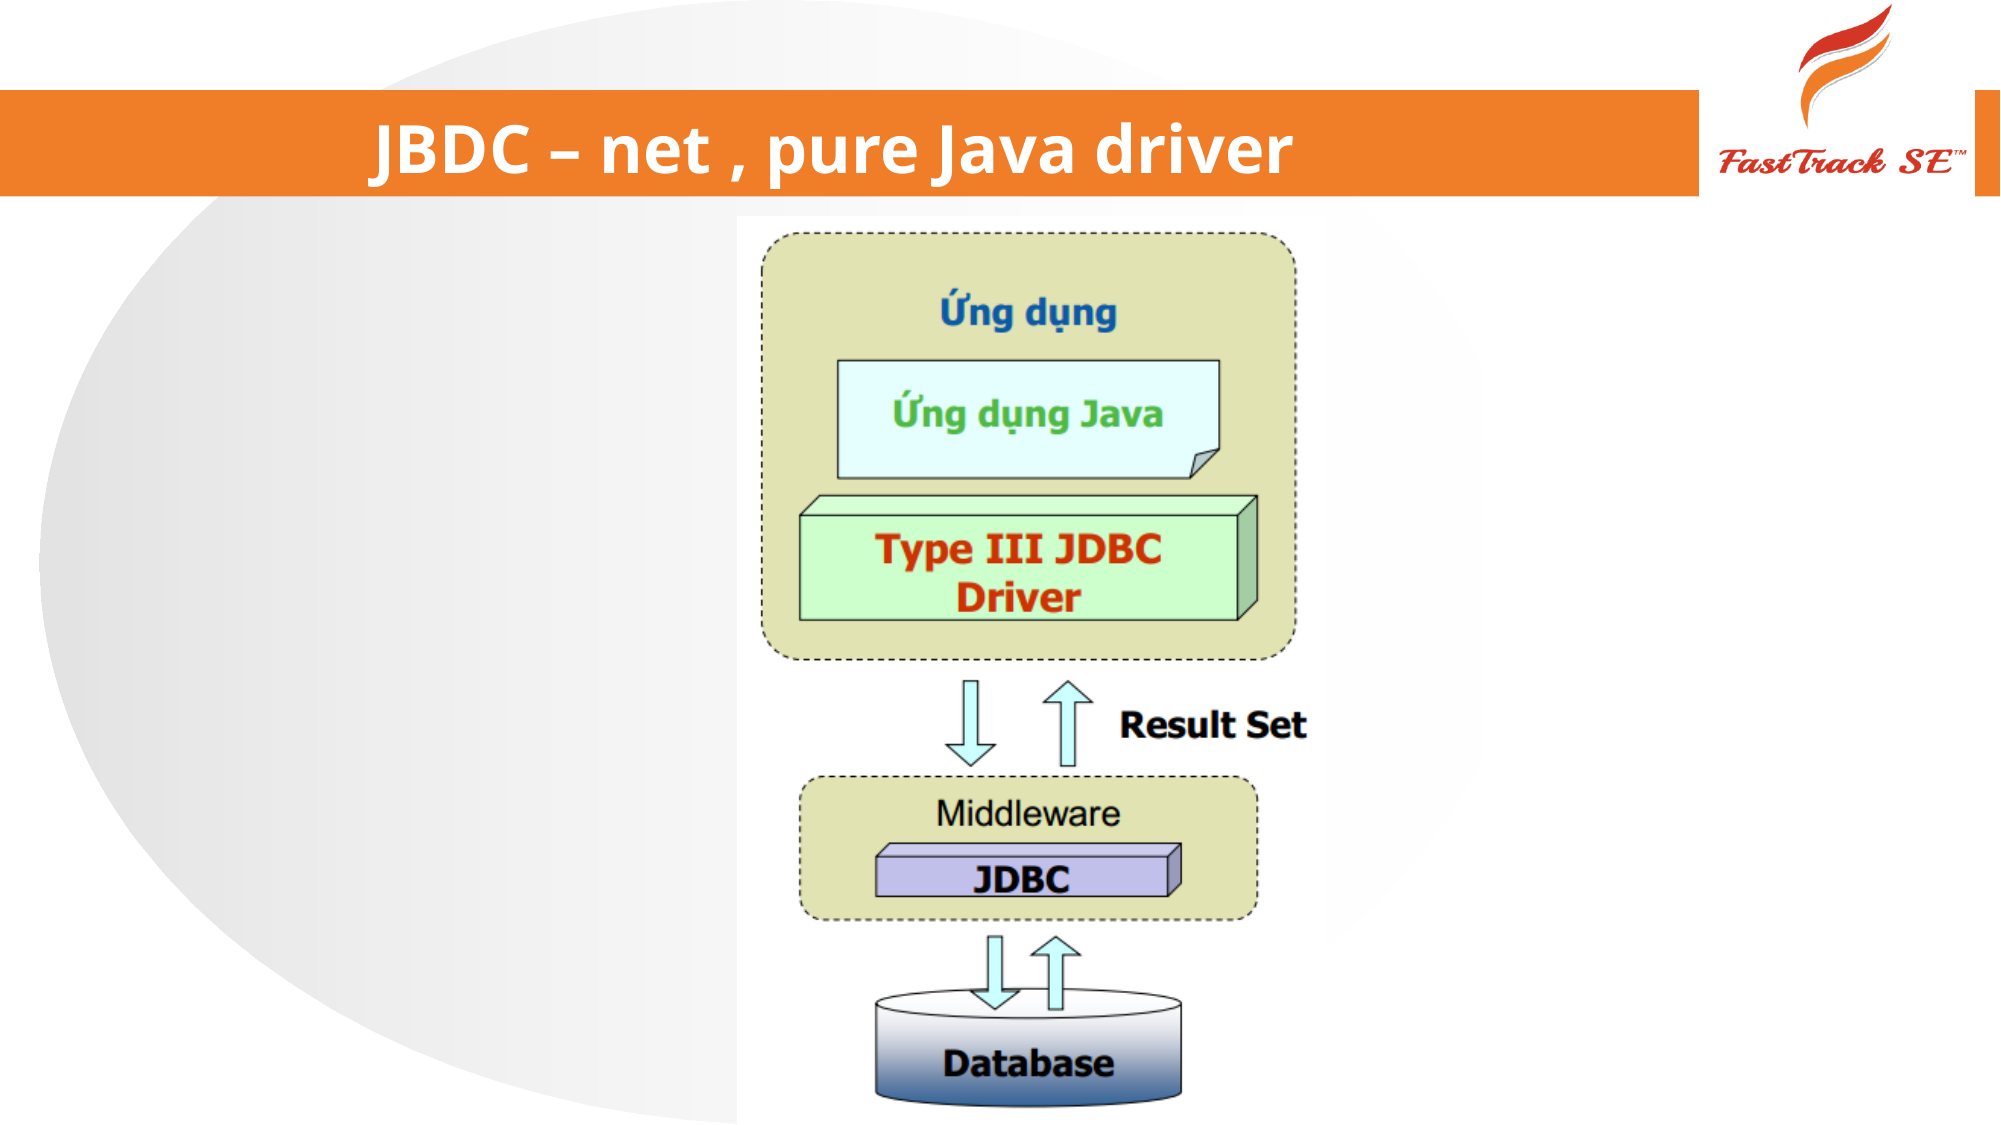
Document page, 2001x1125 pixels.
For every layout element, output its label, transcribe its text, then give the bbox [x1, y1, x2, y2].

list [737, 216, 1325, 1125]
title JBDC – net , pure Java driver [102, 99, 1567, 194]
picture [1700, 0, 1975, 192]
